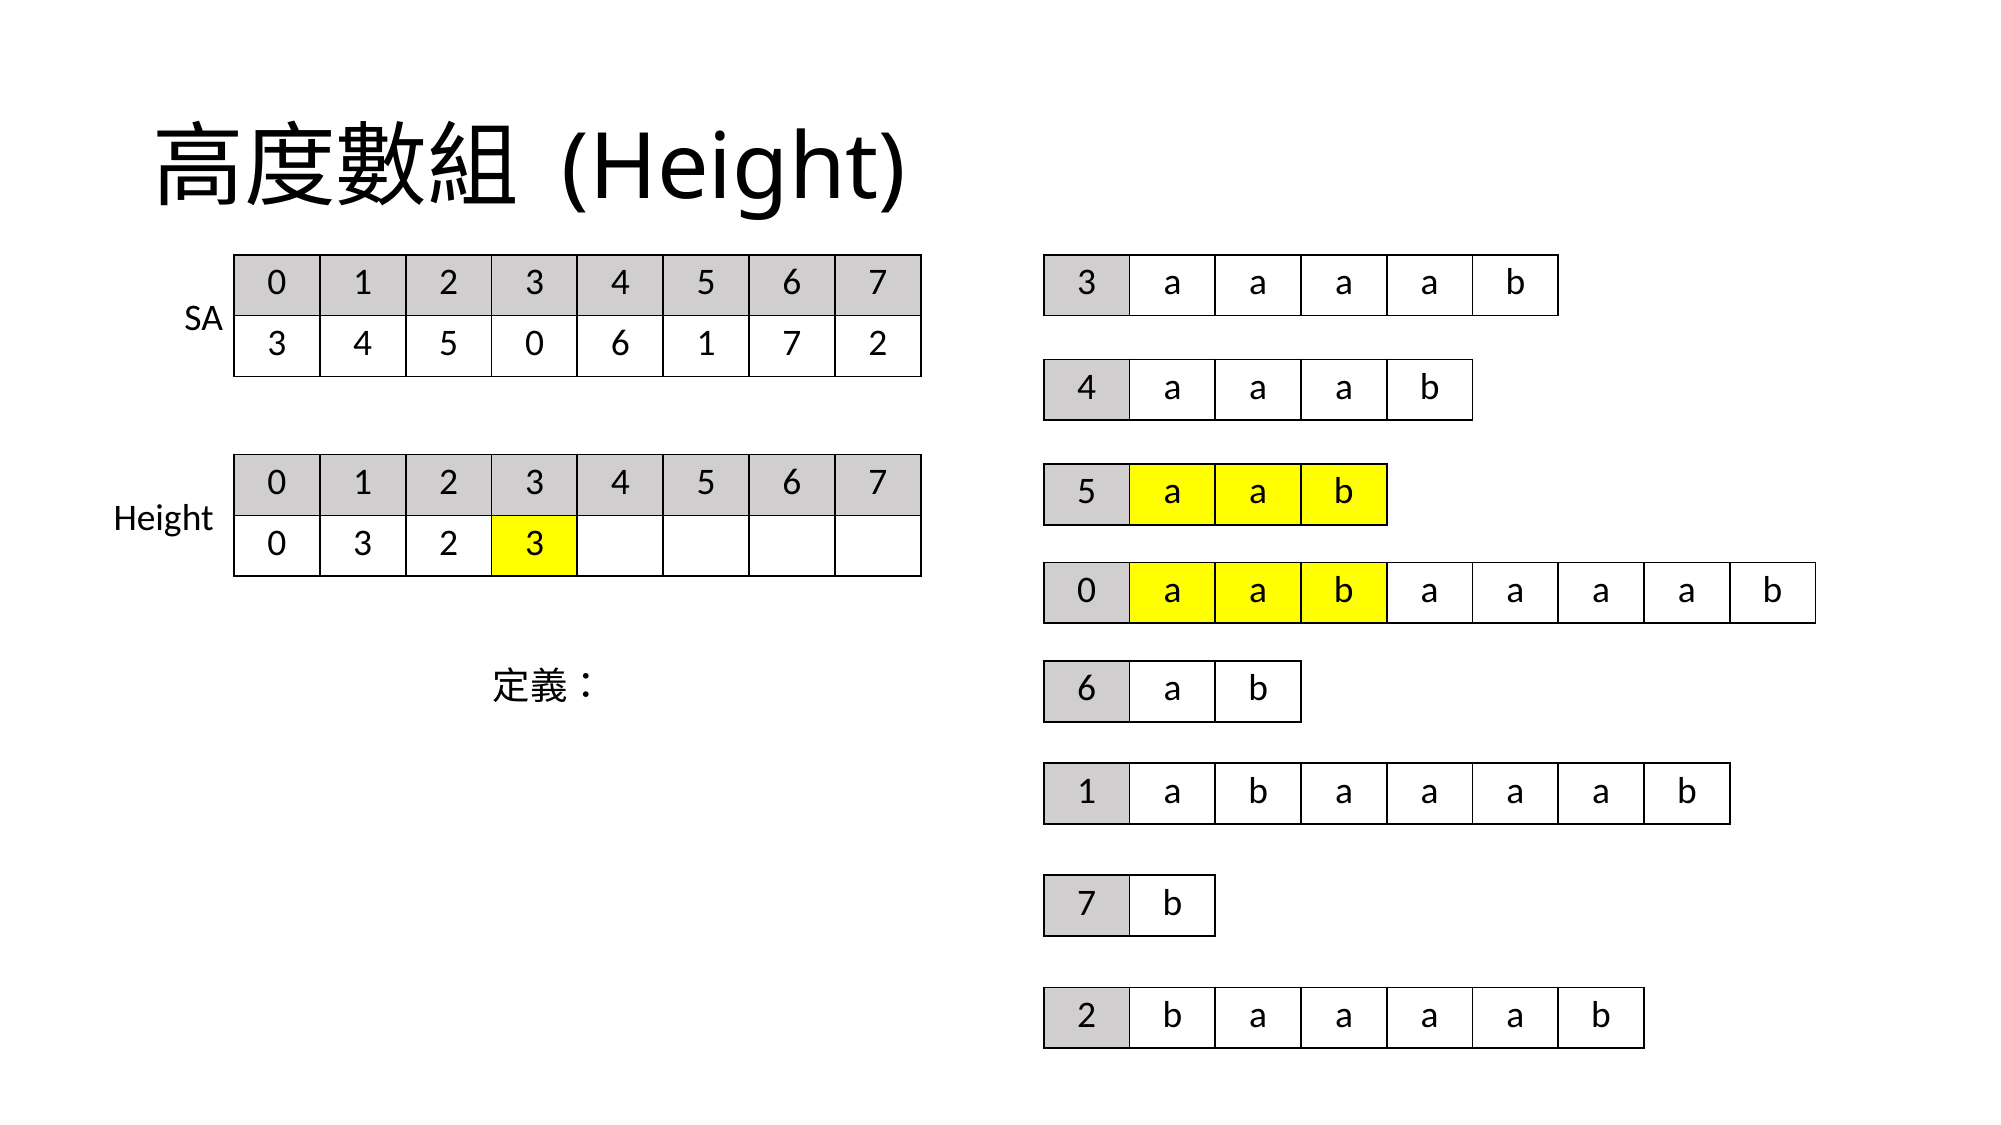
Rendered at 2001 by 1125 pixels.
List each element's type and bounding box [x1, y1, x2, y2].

text_box [169, 285, 238, 345]
table_header [1130, 465, 1214, 524]
table_header [578, 455, 662, 515]
table_header [1559, 563, 1643, 622]
table_header [1045, 465, 1129, 524]
table_header [1045, 988, 1129, 1047]
table_header [321, 455, 405, 515]
table_header [1302, 256, 1386, 315]
table_header [1645, 563, 1729, 622]
table_header [1388, 563, 1472, 622]
table_header [1045, 256, 1129, 315]
table_header [1473, 988, 1557, 1047]
table_cell [492, 316, 576, 376]
table_header [1045, 764, 1129, 823]
table_header [1302, 360, 1386, 419]
table_header [664, 455, 748, 515]
table_header [1559, 764, 1643, 823]
table_cell [750, 316, 834, 376]
table_header [1216, 360, 1300, 419]
table_header [1388, 764, 1472, 823]
table_cell [235, 316, 319, 376]
table_header [321, 256, 405, 315]
title [137, 59, 1863, 278]
table_header [1302, 465, 1386, 524]
table_cell [407, 516, 491, 575]
table_header [1130, 876, 1214, 935]
table_header [1302, 988, 1386, 1047]
table_header [1045, 662, 1129, 721]
table_header [1216, 563, 1300, 622]
table_cell [664, 316, 748, 376]
table_header [492, 455, 576, 515]
table_cell [750, 516, 834, 575]
table_header [750, 256, 834, 315]
table_cell [492, 516, 576, 575]
table_header [836, 256, 920, 315]
table_header [664, 256, 748, 315]
table_header [1045, 876, 1129, 935]
table_header [1130, 360, 1214, 419]
table_header [235, 256, 319, 315]
table_header [836, 455, 920, 515]
table_cell [836, 316, 920, 376]
table_header [1130, 988, 1214, 1047]
table_header [1130, 662, 1214, 721]
table_cell [664, 516, 748, 575]
table_header [1559, 988, 1643, 1047]
table_cell [836, 516, 920, 575]
table_header [1645, 764, 1729, 823]
table_header [1045, 563, 1129, 622]
table_header [1388, 988, 1472, 1047]
table_cell [321, 316, 405, 376]
table_header [578, 256, 662, 315]
table_cell [321, 516, 405, 575]
table_header [1731, 563, 1815, 622]
table_header [1045, 360, 1129, 419]
table_header [1130, 563, 1214, 622]
table_cell [407, 316, 491, 376]
table_header [407, 455, 491, 515]
table_header [1216, 465, 1300, 524]
table_cell [578, 516, 662, 575]
table_header [750, 455, 834, 515]
table_header [1388, 256, 1472, 315]
table_header [1130, 256, 1214, 315]
table_header [407, 256, 491, 315]
table_header [1388, 360, 1472, 419]
table_header [1473, 256, 1557, 315]
table_header [1216, 764, 1300, 823]
table_cell [578, 316, 662, 376]
table_header [1302, 764, 1386, 823]
table_cell [235, 516, 319, 575]
table_header [1216, 662, 1300, 721]
table_header [235, 455, 319, 515]
text_box [98, 485, 229, 545]
table_header [1216, 256, 1300, 315]
table_header [1302, 563, 1386, 622]
table_header [1130, 764, 1214, 823]
table_header [1216, 988, 1300, 1047]
table_header [1473, 764, 1557, 823]
table_header [492, 256, 576, 315]
table_header [1473, 563, 1557, 622]
